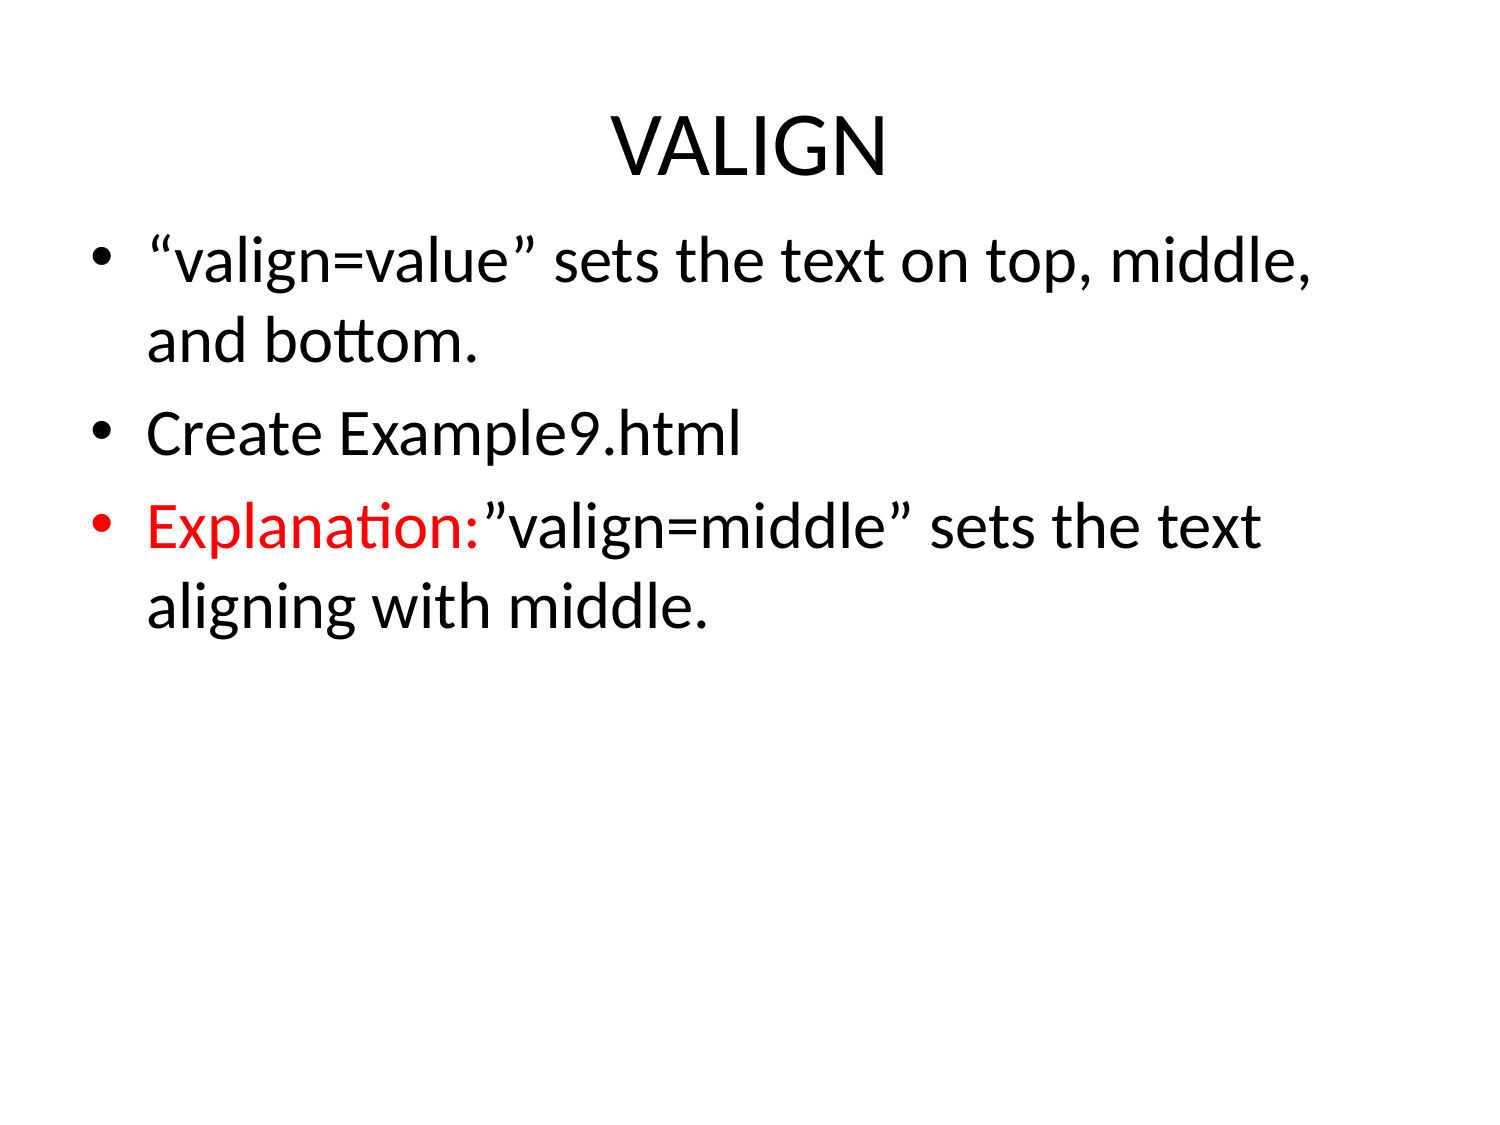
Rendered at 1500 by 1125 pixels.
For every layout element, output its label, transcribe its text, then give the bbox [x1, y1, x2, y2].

list “valign=value” sets the text on top, middle, and bottom. Create Example9.html Explanation:”valign=middle” sets the text aligning with middle. [75, 208, 1425, 1005]
title VALIGN [75, 45, 1425, 208]
